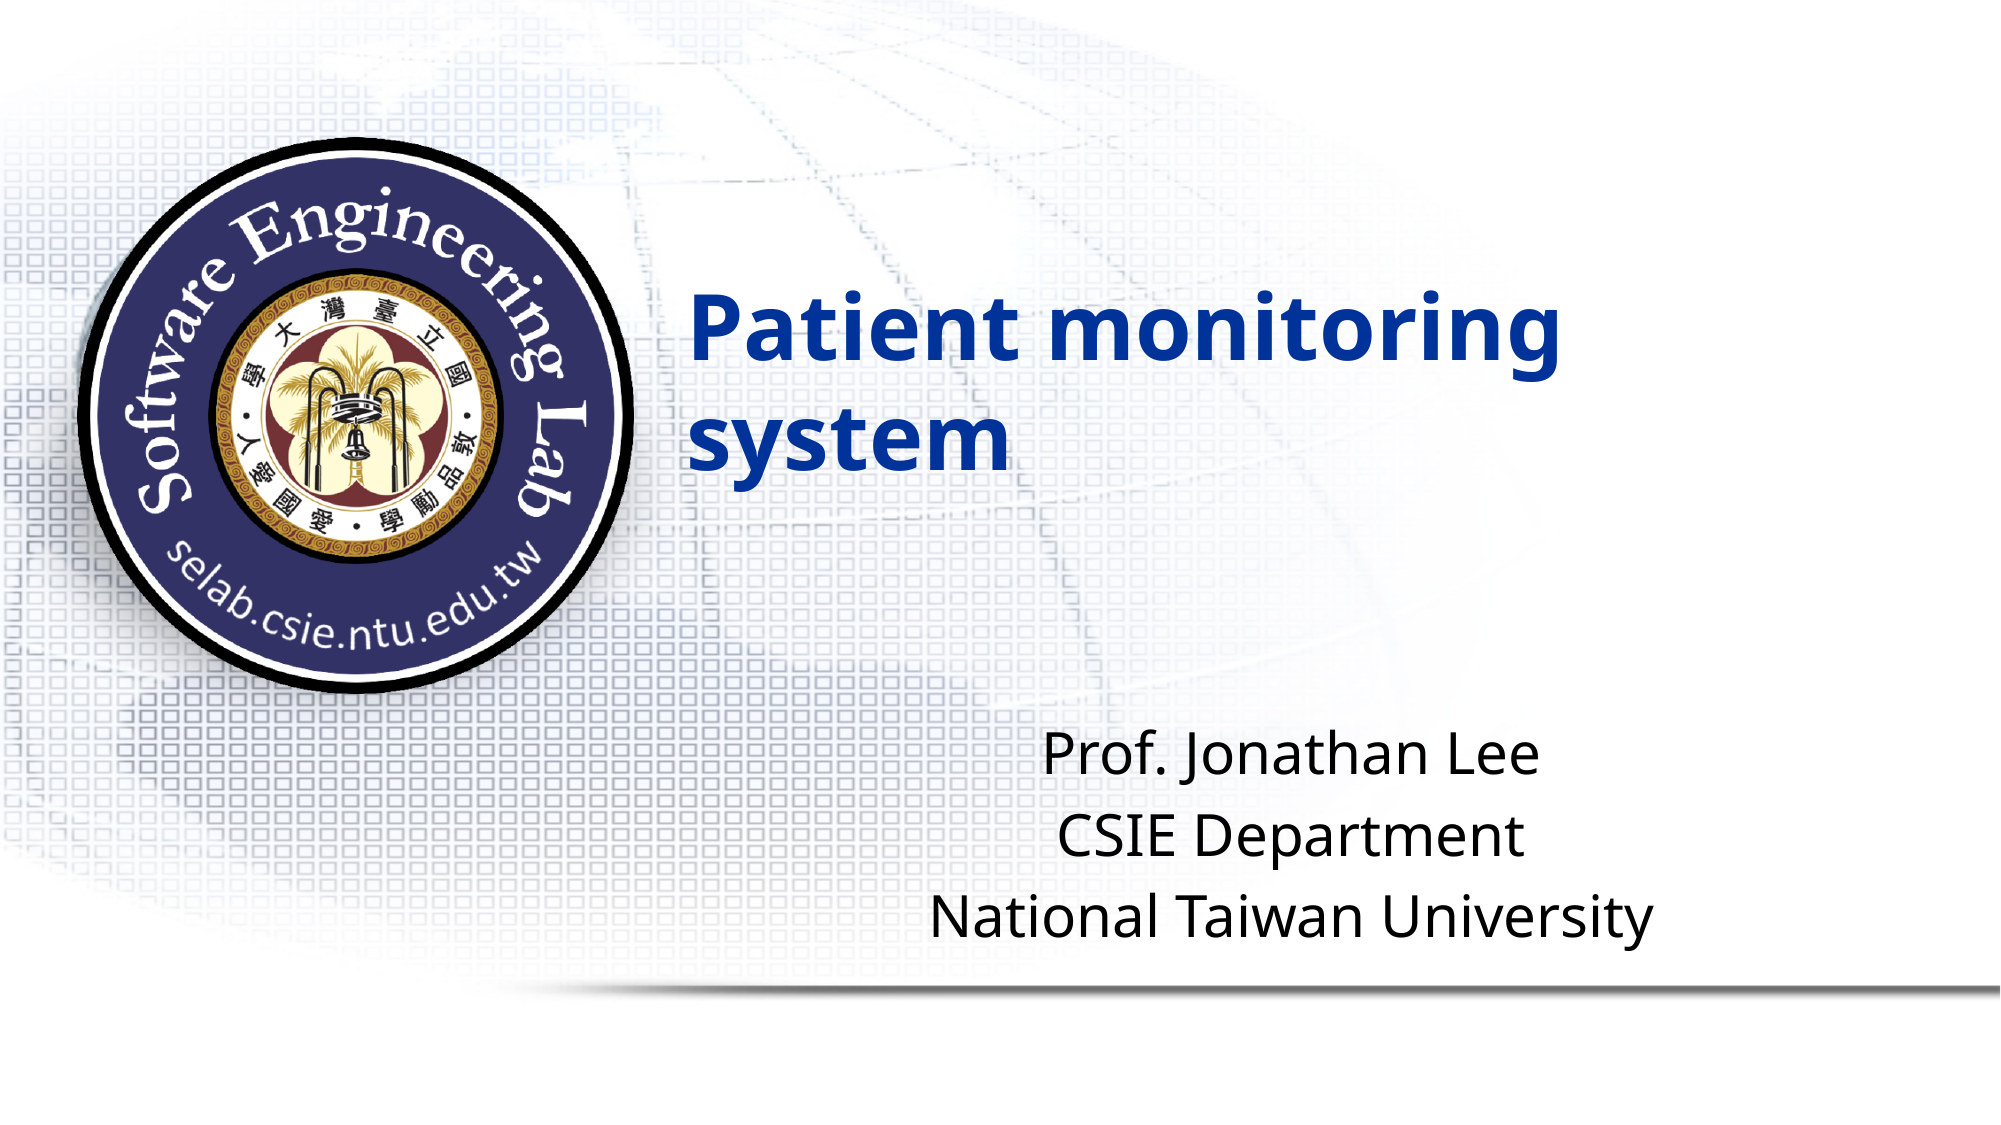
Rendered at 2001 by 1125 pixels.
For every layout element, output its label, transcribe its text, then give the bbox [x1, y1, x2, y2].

picture [0, 0, 2001, 1125]
subtitle Prof. Jonathan Lee CSIE Department National Taiwan University [615, 708, 1968, 979]
title Patient monitoring system [671, 282, 1875, 475]
